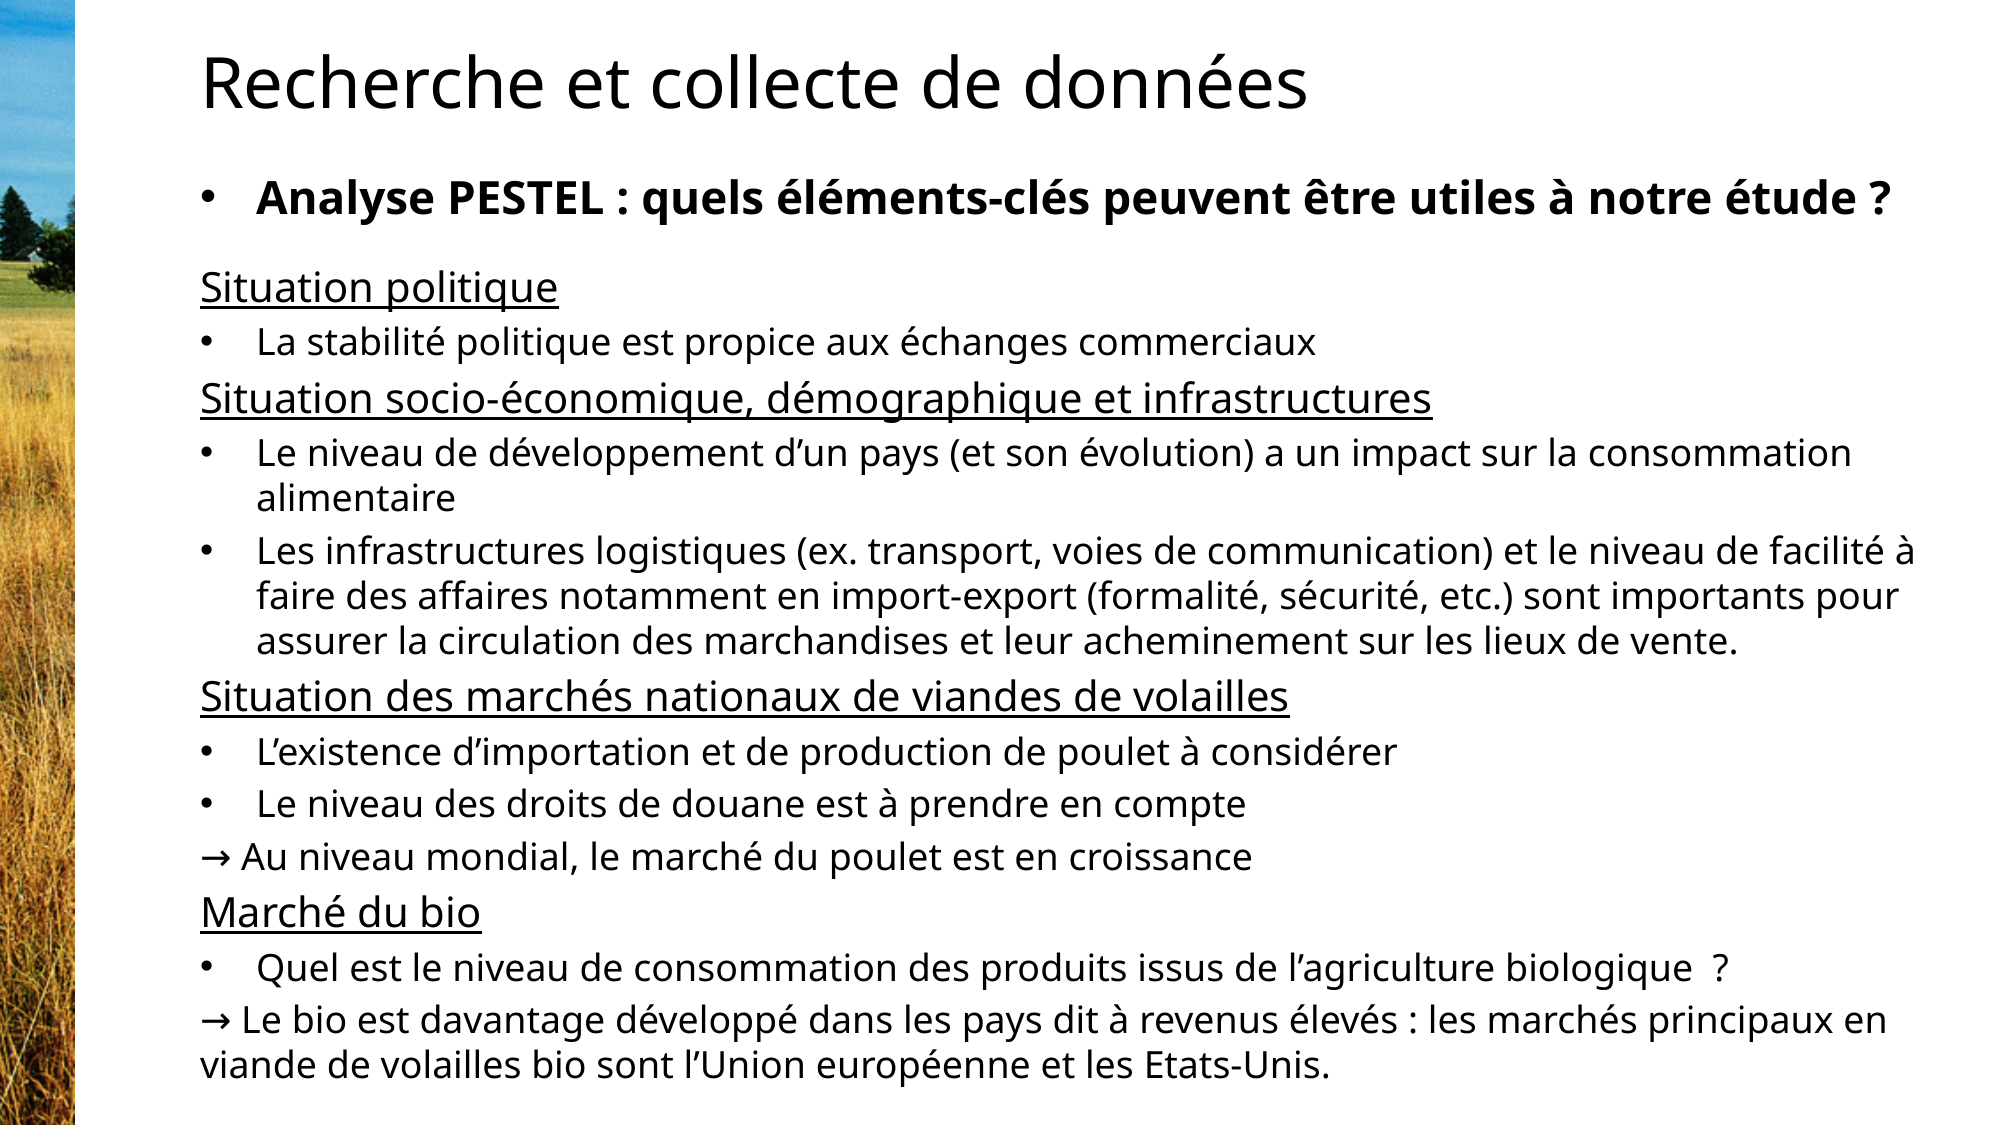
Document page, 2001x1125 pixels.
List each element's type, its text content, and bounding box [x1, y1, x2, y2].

title Recherche et collecte de données [184, 42, 1535, 118]
list Analyse PESTEL : quels éléments-clés peuvent être utiles à notre étude ? Situation politique La stabilité politique est propice aux échanges commerciaux Situation socio-économique, démographique et infrastructures Le niveau de développement d’un pays (et son évolution) a un impact sur la consommation alimentaire Les infrastructures logistiques (ex. transport, voies de communication) et le niveau de facilité à faire des affaires notamment en import-export (formalité, sécurité, etc.) sont importants pour assurer la circulation des marchandises et leur acheminement sur les lieux de vente. Situation des marchés nationaux de viandes de volailles L’existence d’importation et de production de poulet à considérer Le niveau des droits de douane est à prendre en compte → Au niveau mondial, le marché du poulet est en croissance Marché du bio Quel est le niveau de consommation des produits issus de l’agriculture biologique ? → Le bio est davantage développé dans les pays dit à revenus élevés : les marchés principaux en viande de volailles bio sont l’Union européenne et les Etats-Unis. [184, 160, 1957, 1106]
picture [0, 0, 75, 1125]
